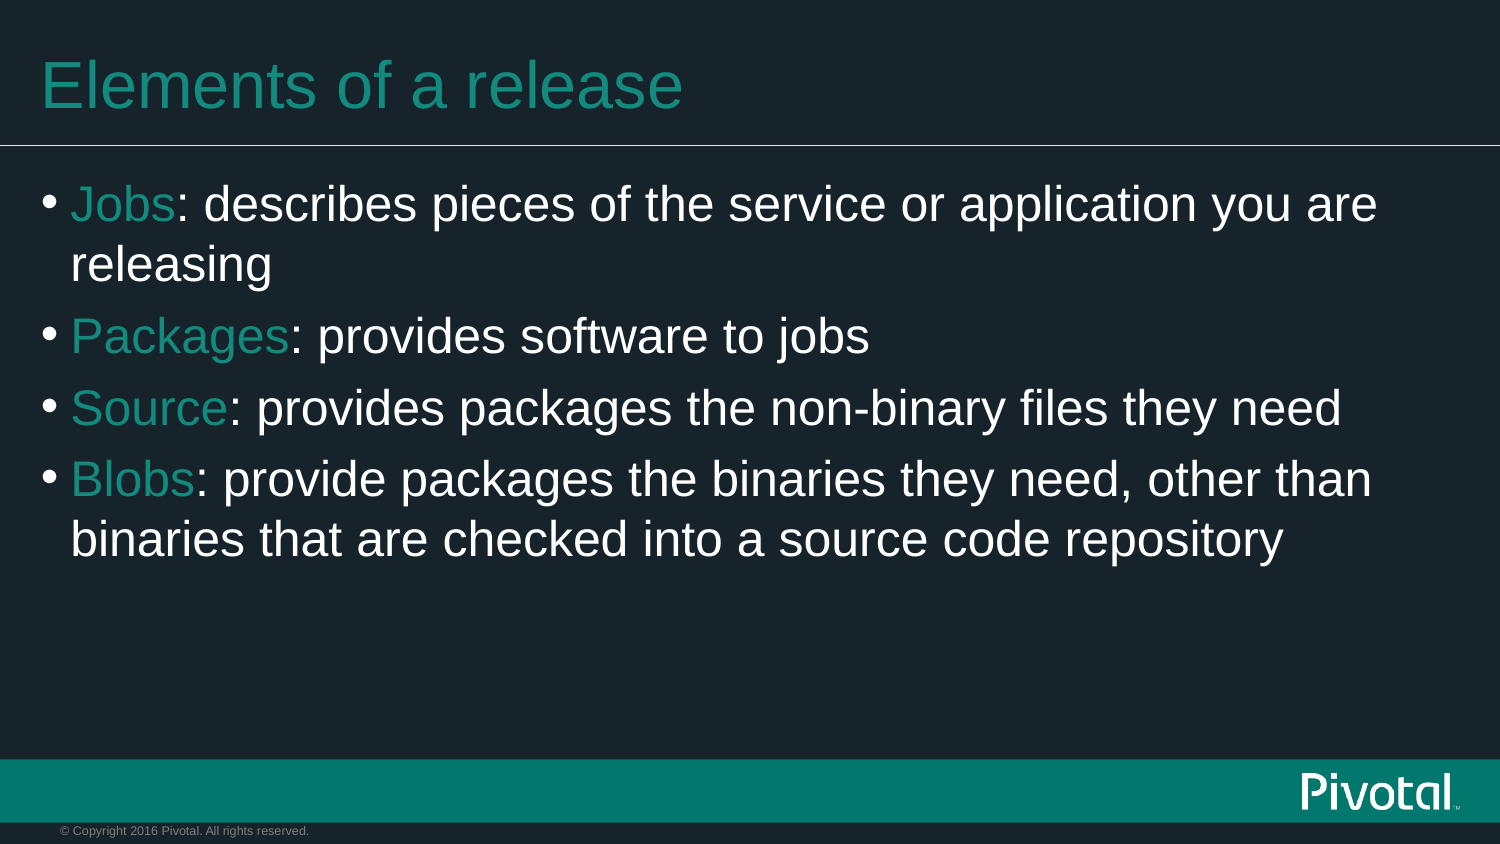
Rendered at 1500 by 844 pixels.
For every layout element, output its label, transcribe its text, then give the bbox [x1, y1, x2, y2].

picture [1302, 773, 1460, 810]
title Elements of a release [25, 52, 1461, 113]
list Jobs: describes pieces of the service or application you are releasing Packages: provides software to jobs Source: provides packages the non-binary files they need Blobs: provide packages the binaries they need, other than binaries that are checked into a source code repository [25, 156, 1461, 748]
